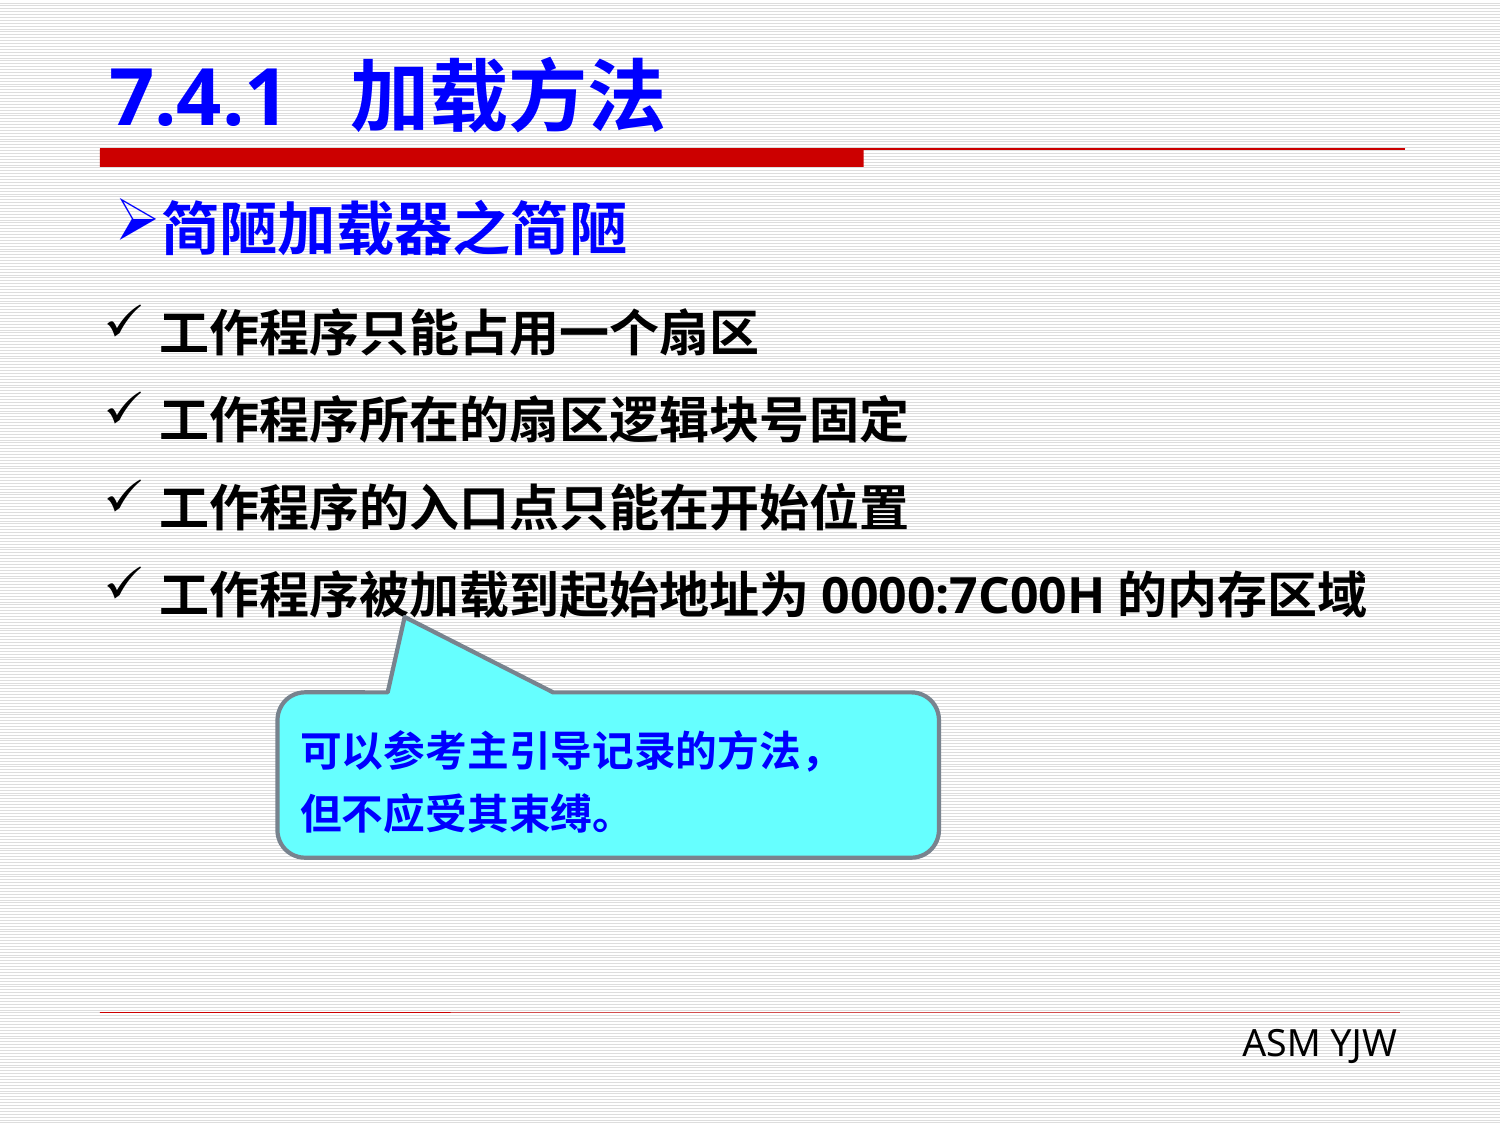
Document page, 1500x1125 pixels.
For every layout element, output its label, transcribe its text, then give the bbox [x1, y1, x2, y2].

text_box 可以参考主引导记录的方法， 但不应受其束缚。 [275, 615, 942, 860]
text_box 工作程序只能占用一个扇区 工作程序所在的扇区逻辑块号固定 工作程序的入口点只能在开始位置 工作程序被加载到起始地址为0000:7C00H的内存区域 [88, 278, 1388, 632]
text_box 简陋加载器之简陋 [100, 184, 1400, 270]
title 7.4.1 加载方法 [94, 50, 1407, 149]
